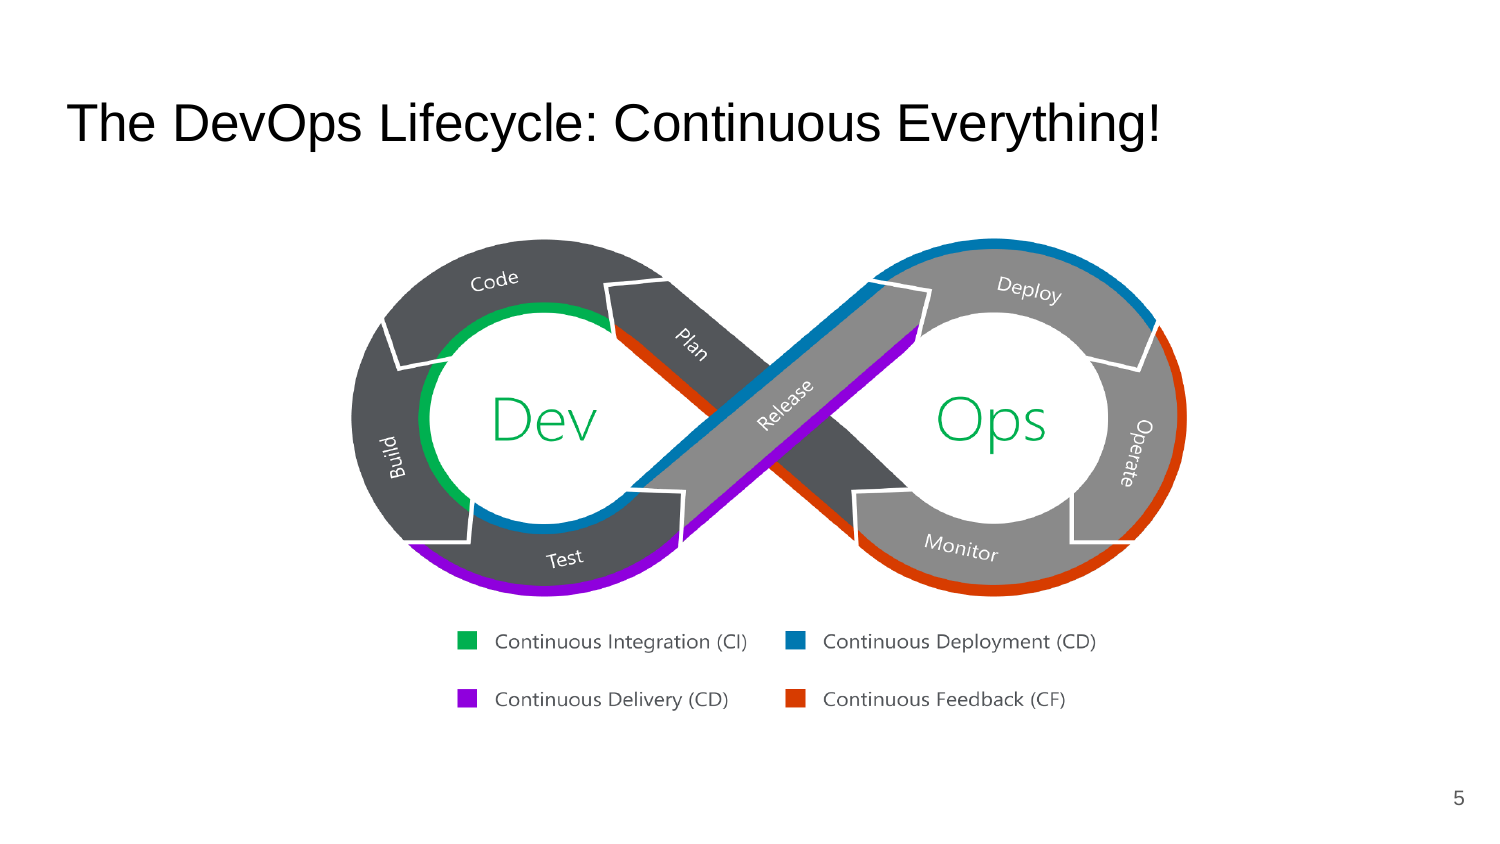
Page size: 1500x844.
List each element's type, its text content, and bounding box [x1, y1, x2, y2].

picture [317, 215, 1220, 741]
title The DevOps Lifecycle: Continuous Everything! [51, 72, 1449, 167]
slide_number ‹#› [1389, 764, 1480, 830]
